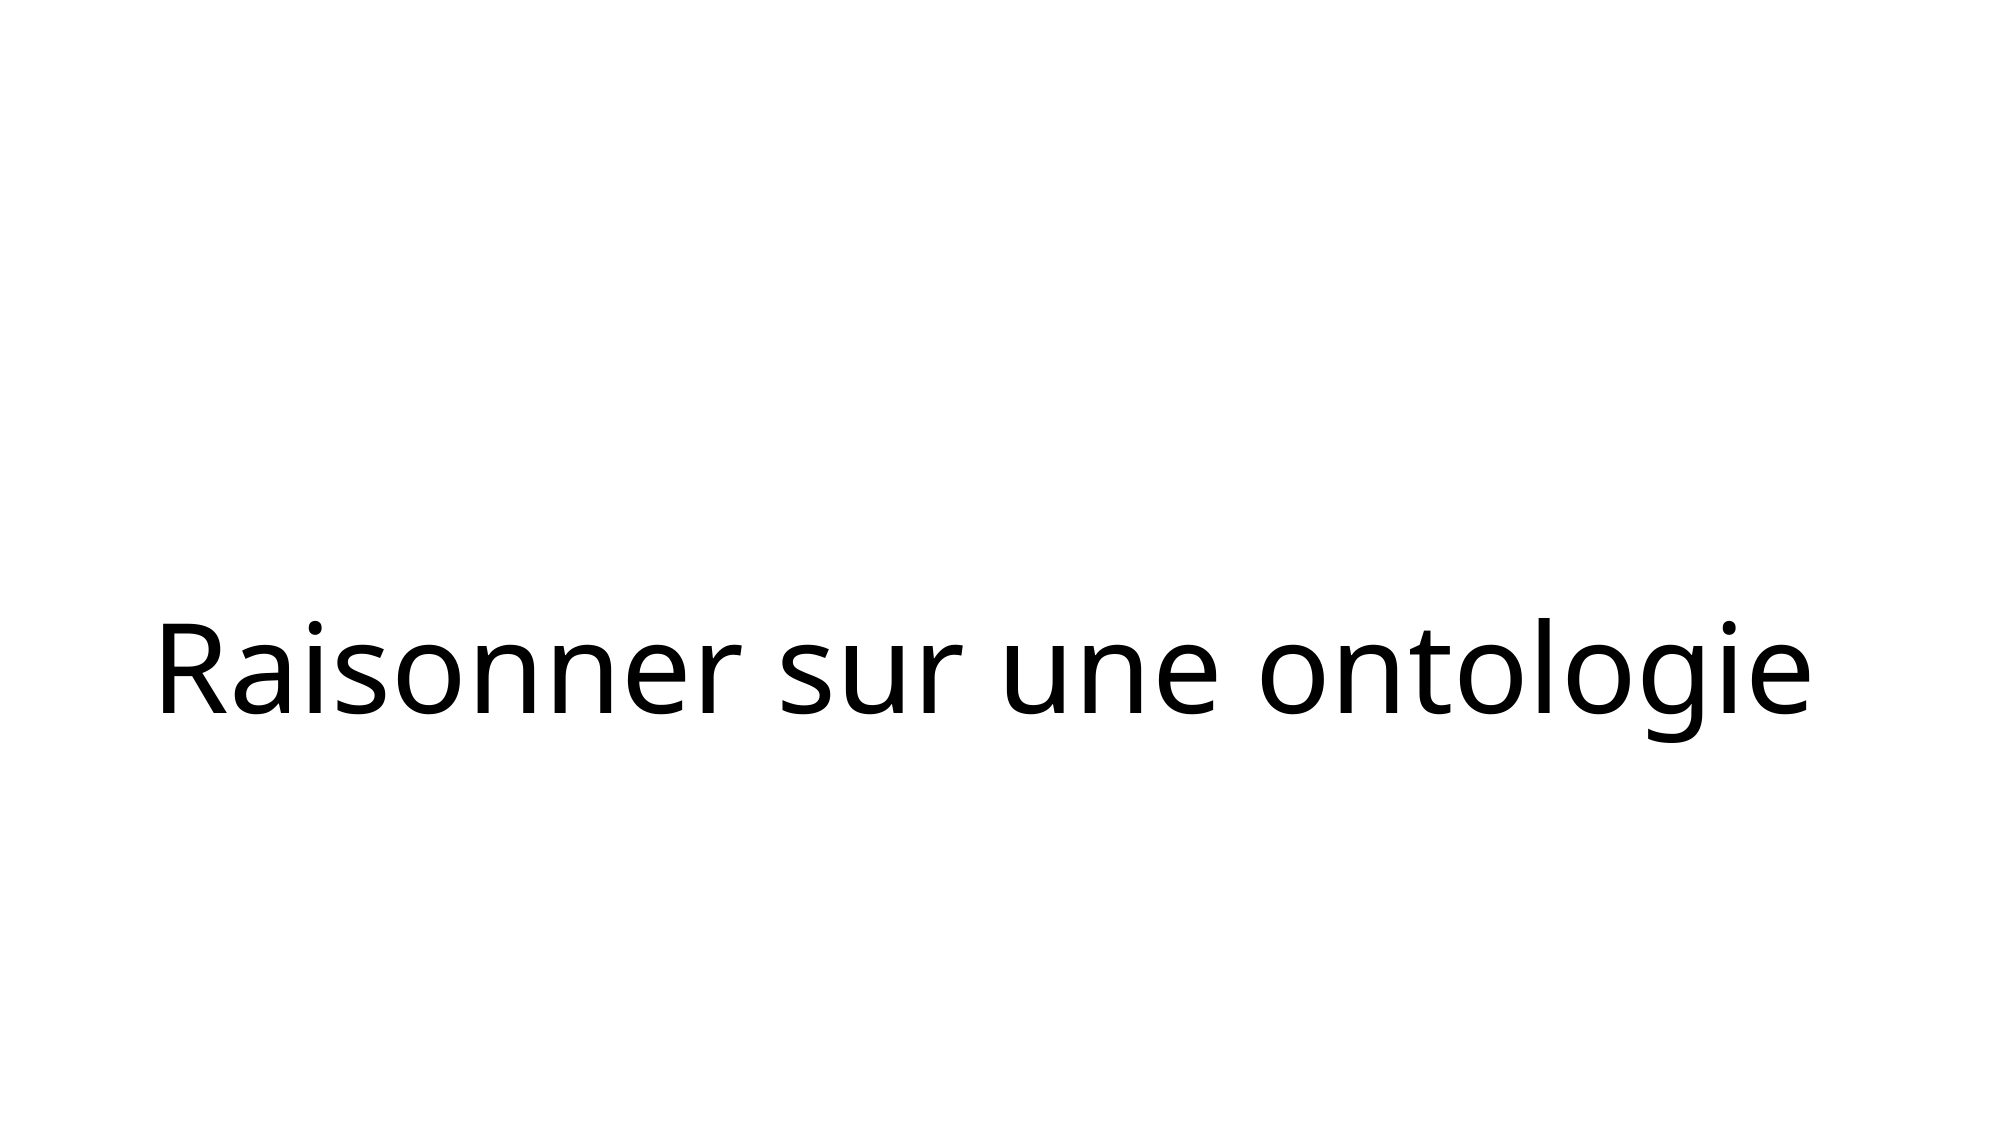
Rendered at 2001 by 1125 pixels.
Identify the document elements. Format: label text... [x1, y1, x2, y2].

title Raisonner sur une ontologie [136, 280, 1862, 749]
